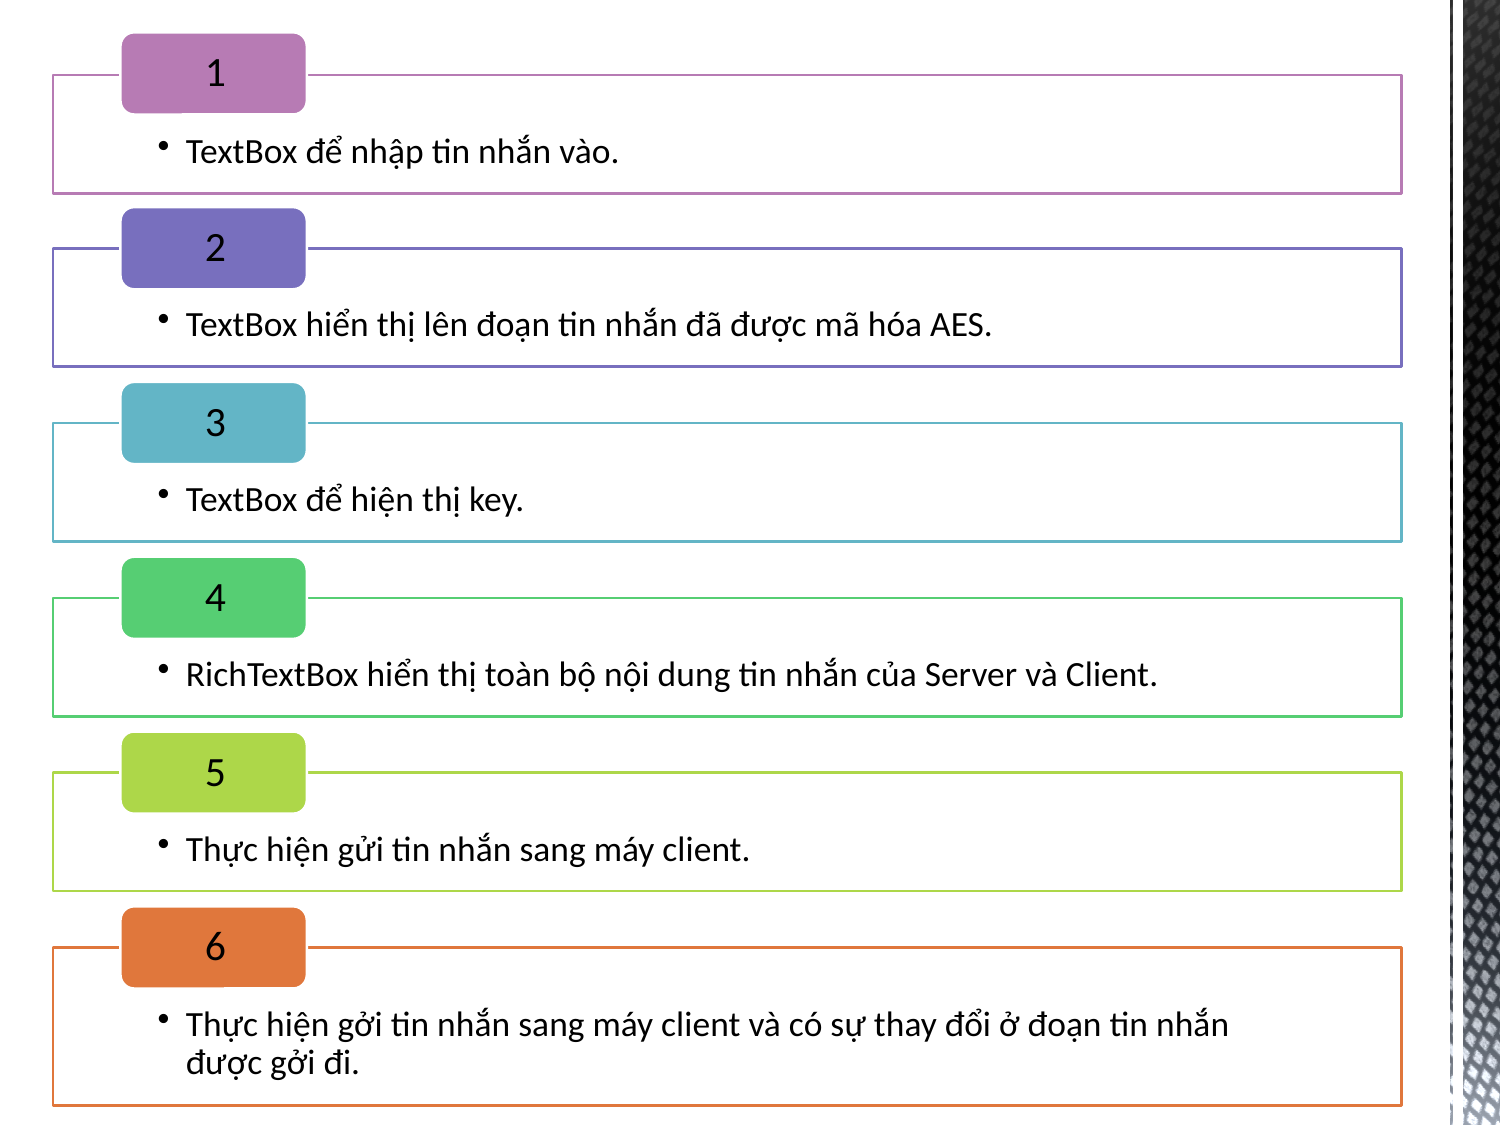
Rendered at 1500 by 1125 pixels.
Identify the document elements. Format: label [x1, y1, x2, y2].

list [52, 26, 1402, 1112]
picture [1447, 0, 1500, 1125]
